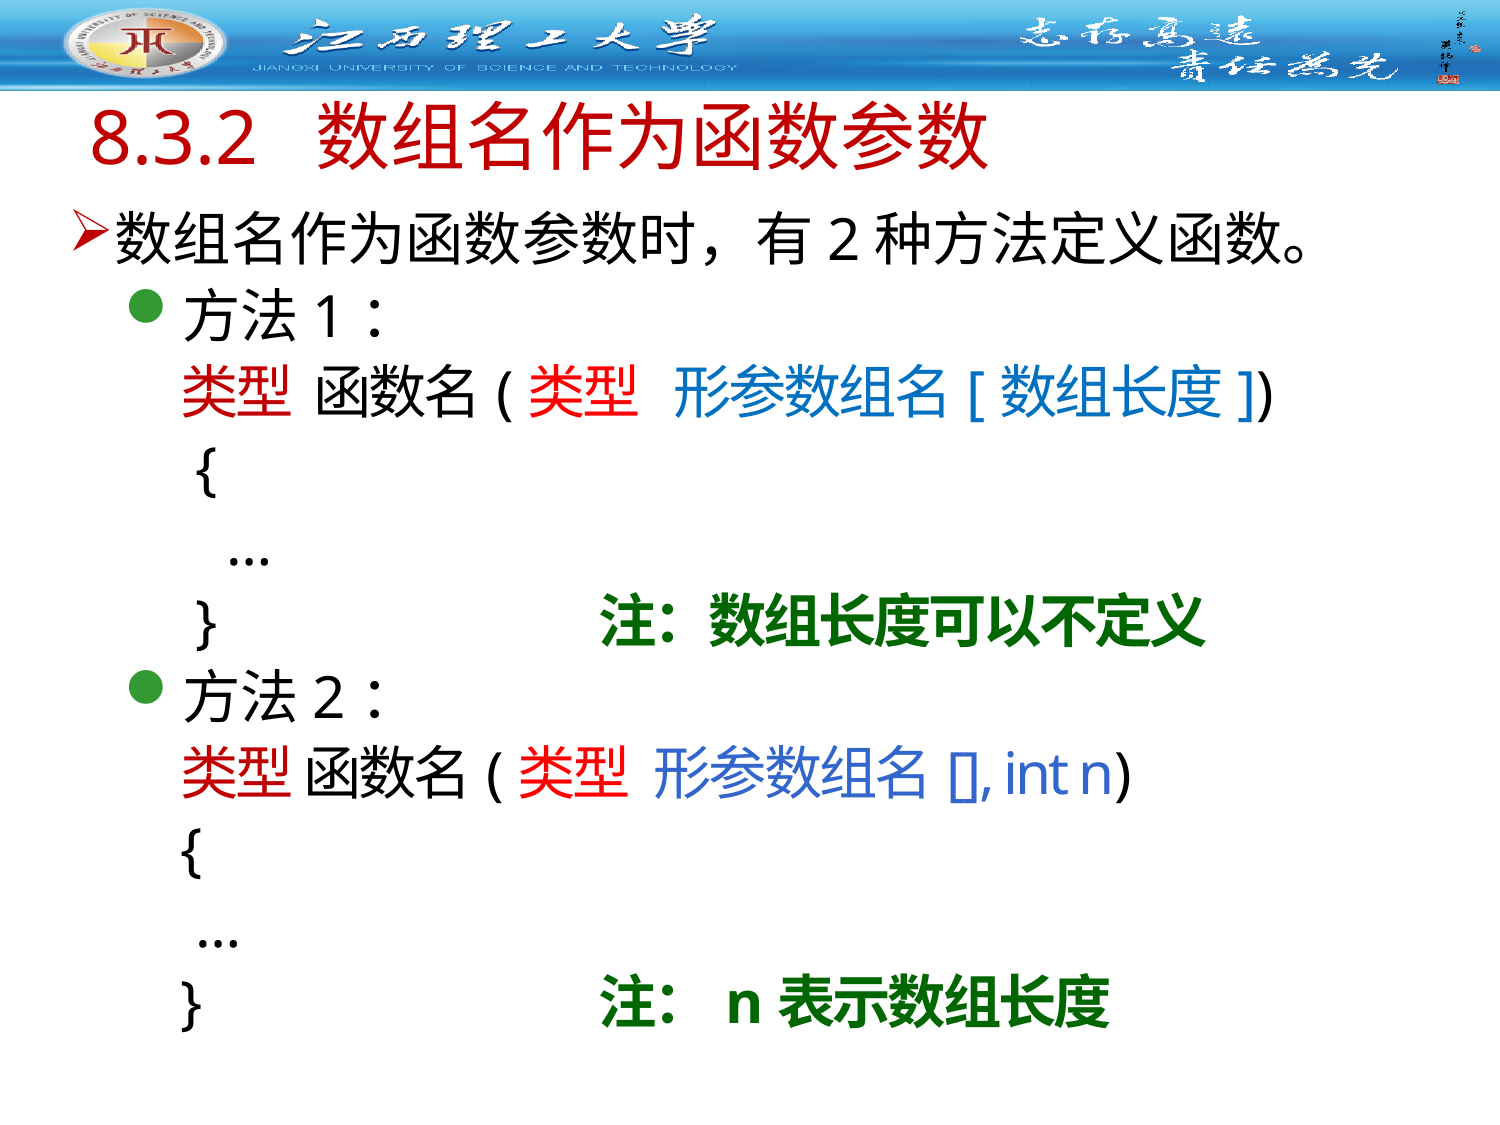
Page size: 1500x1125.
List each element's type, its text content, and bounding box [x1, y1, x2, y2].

list 数组名作为函数参数时，有2种方法定义函数。 方法1： 类型 函数名(类型 形参数组名[数组长度]) { … } 注：数组长度可以不定义 方法2： 类型 函数名(类型 形参数组名[], int n) { … } 注：n表示数组长度 [53, 195, 1471, 1094]
title 8.3.2 数组名作为函数参数 [75, 82, 1425, 195]
picture [0, 0, 1500, 91]
